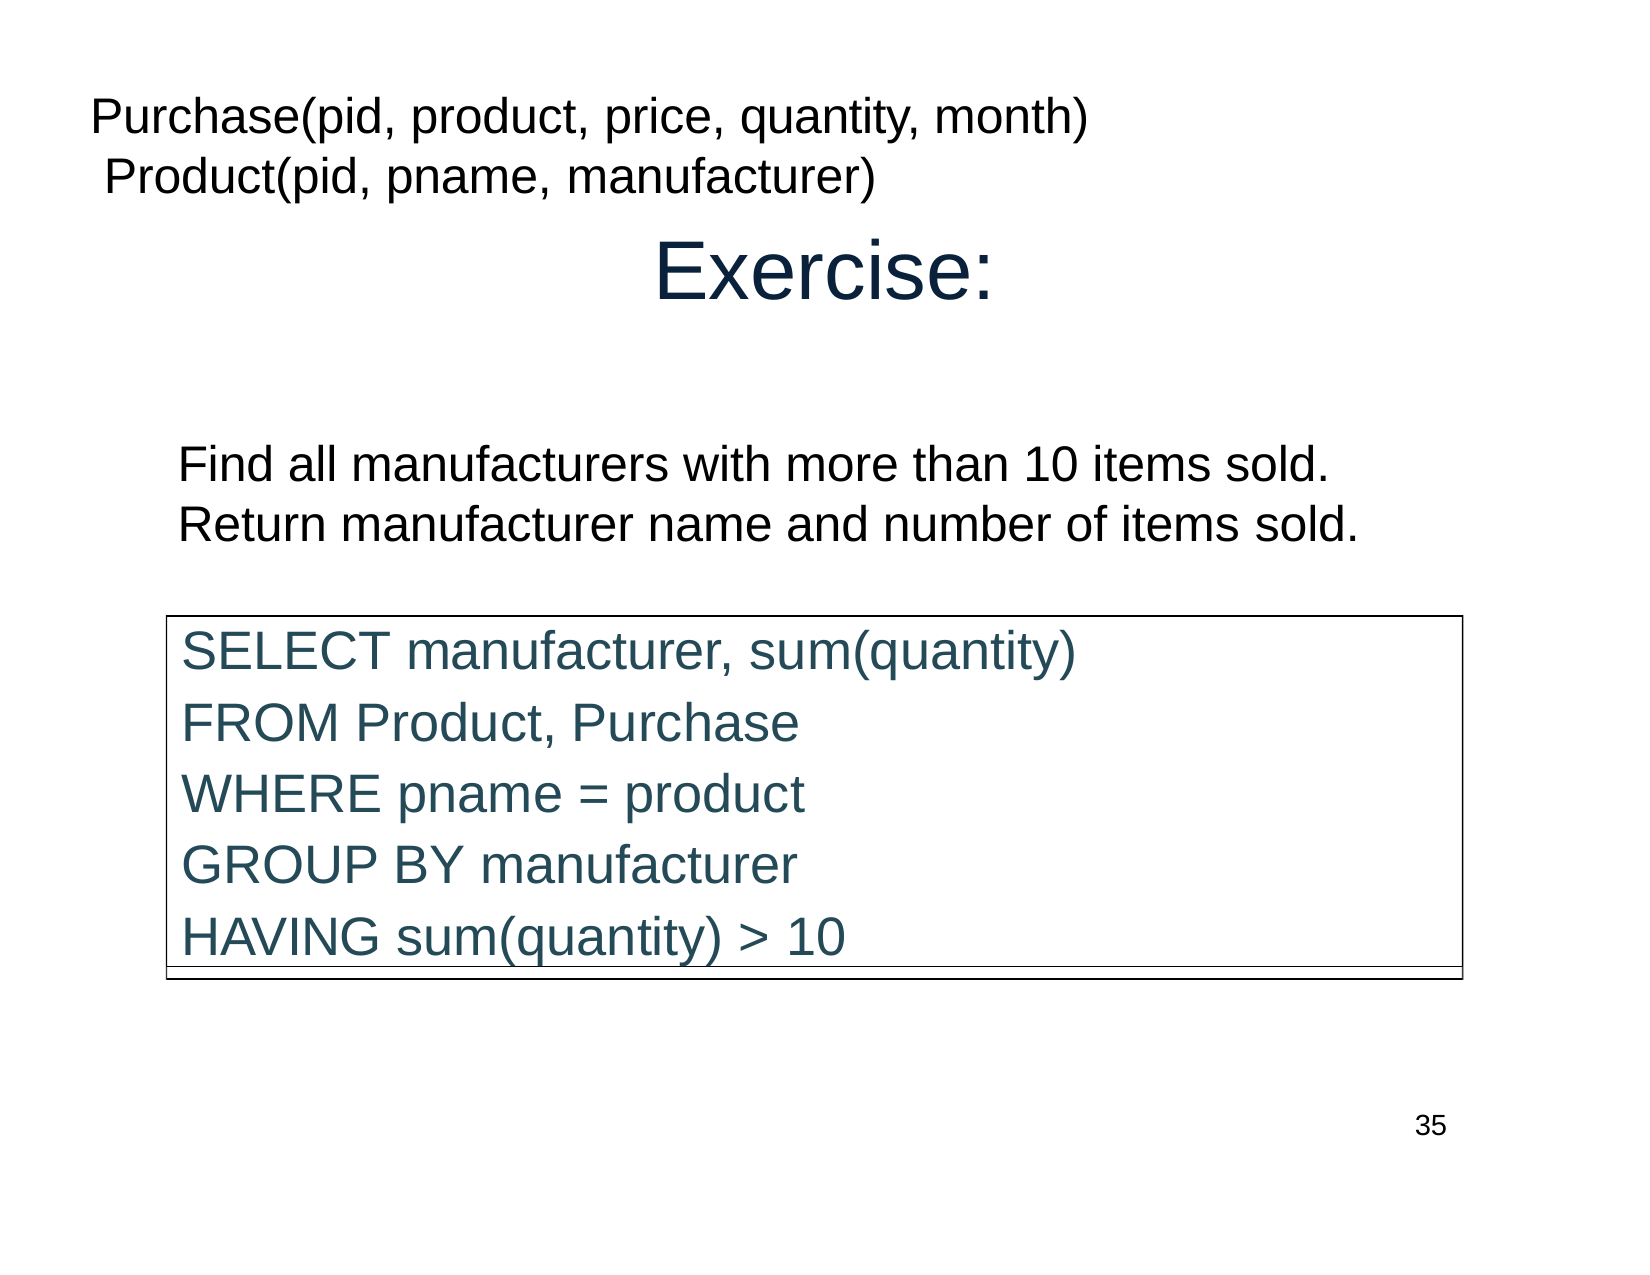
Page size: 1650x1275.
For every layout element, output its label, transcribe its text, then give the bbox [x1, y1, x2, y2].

text_box Find all manufacturers with more than 10 items sold. Return manufacturer name and number of items sold. [175, 429, 1366, 552]
slide_number 35 [1408, 1107, 1454, 1275]
text_box SELECT manufacturer, sum(quantity) FROM Product, Purchase WHERE pname = product GROUP BY manufacturer HAVING sum(quantity) > 10 [166, 615, 1463, 967]
text_box Purchase(pid, product, price, quantity, month) Product(pid, pname, manufacturer) [87, 81, 1100, 203]
title Exercise: [651, 214, 999, 429]
text_box [165, 615, 1464, 980]
